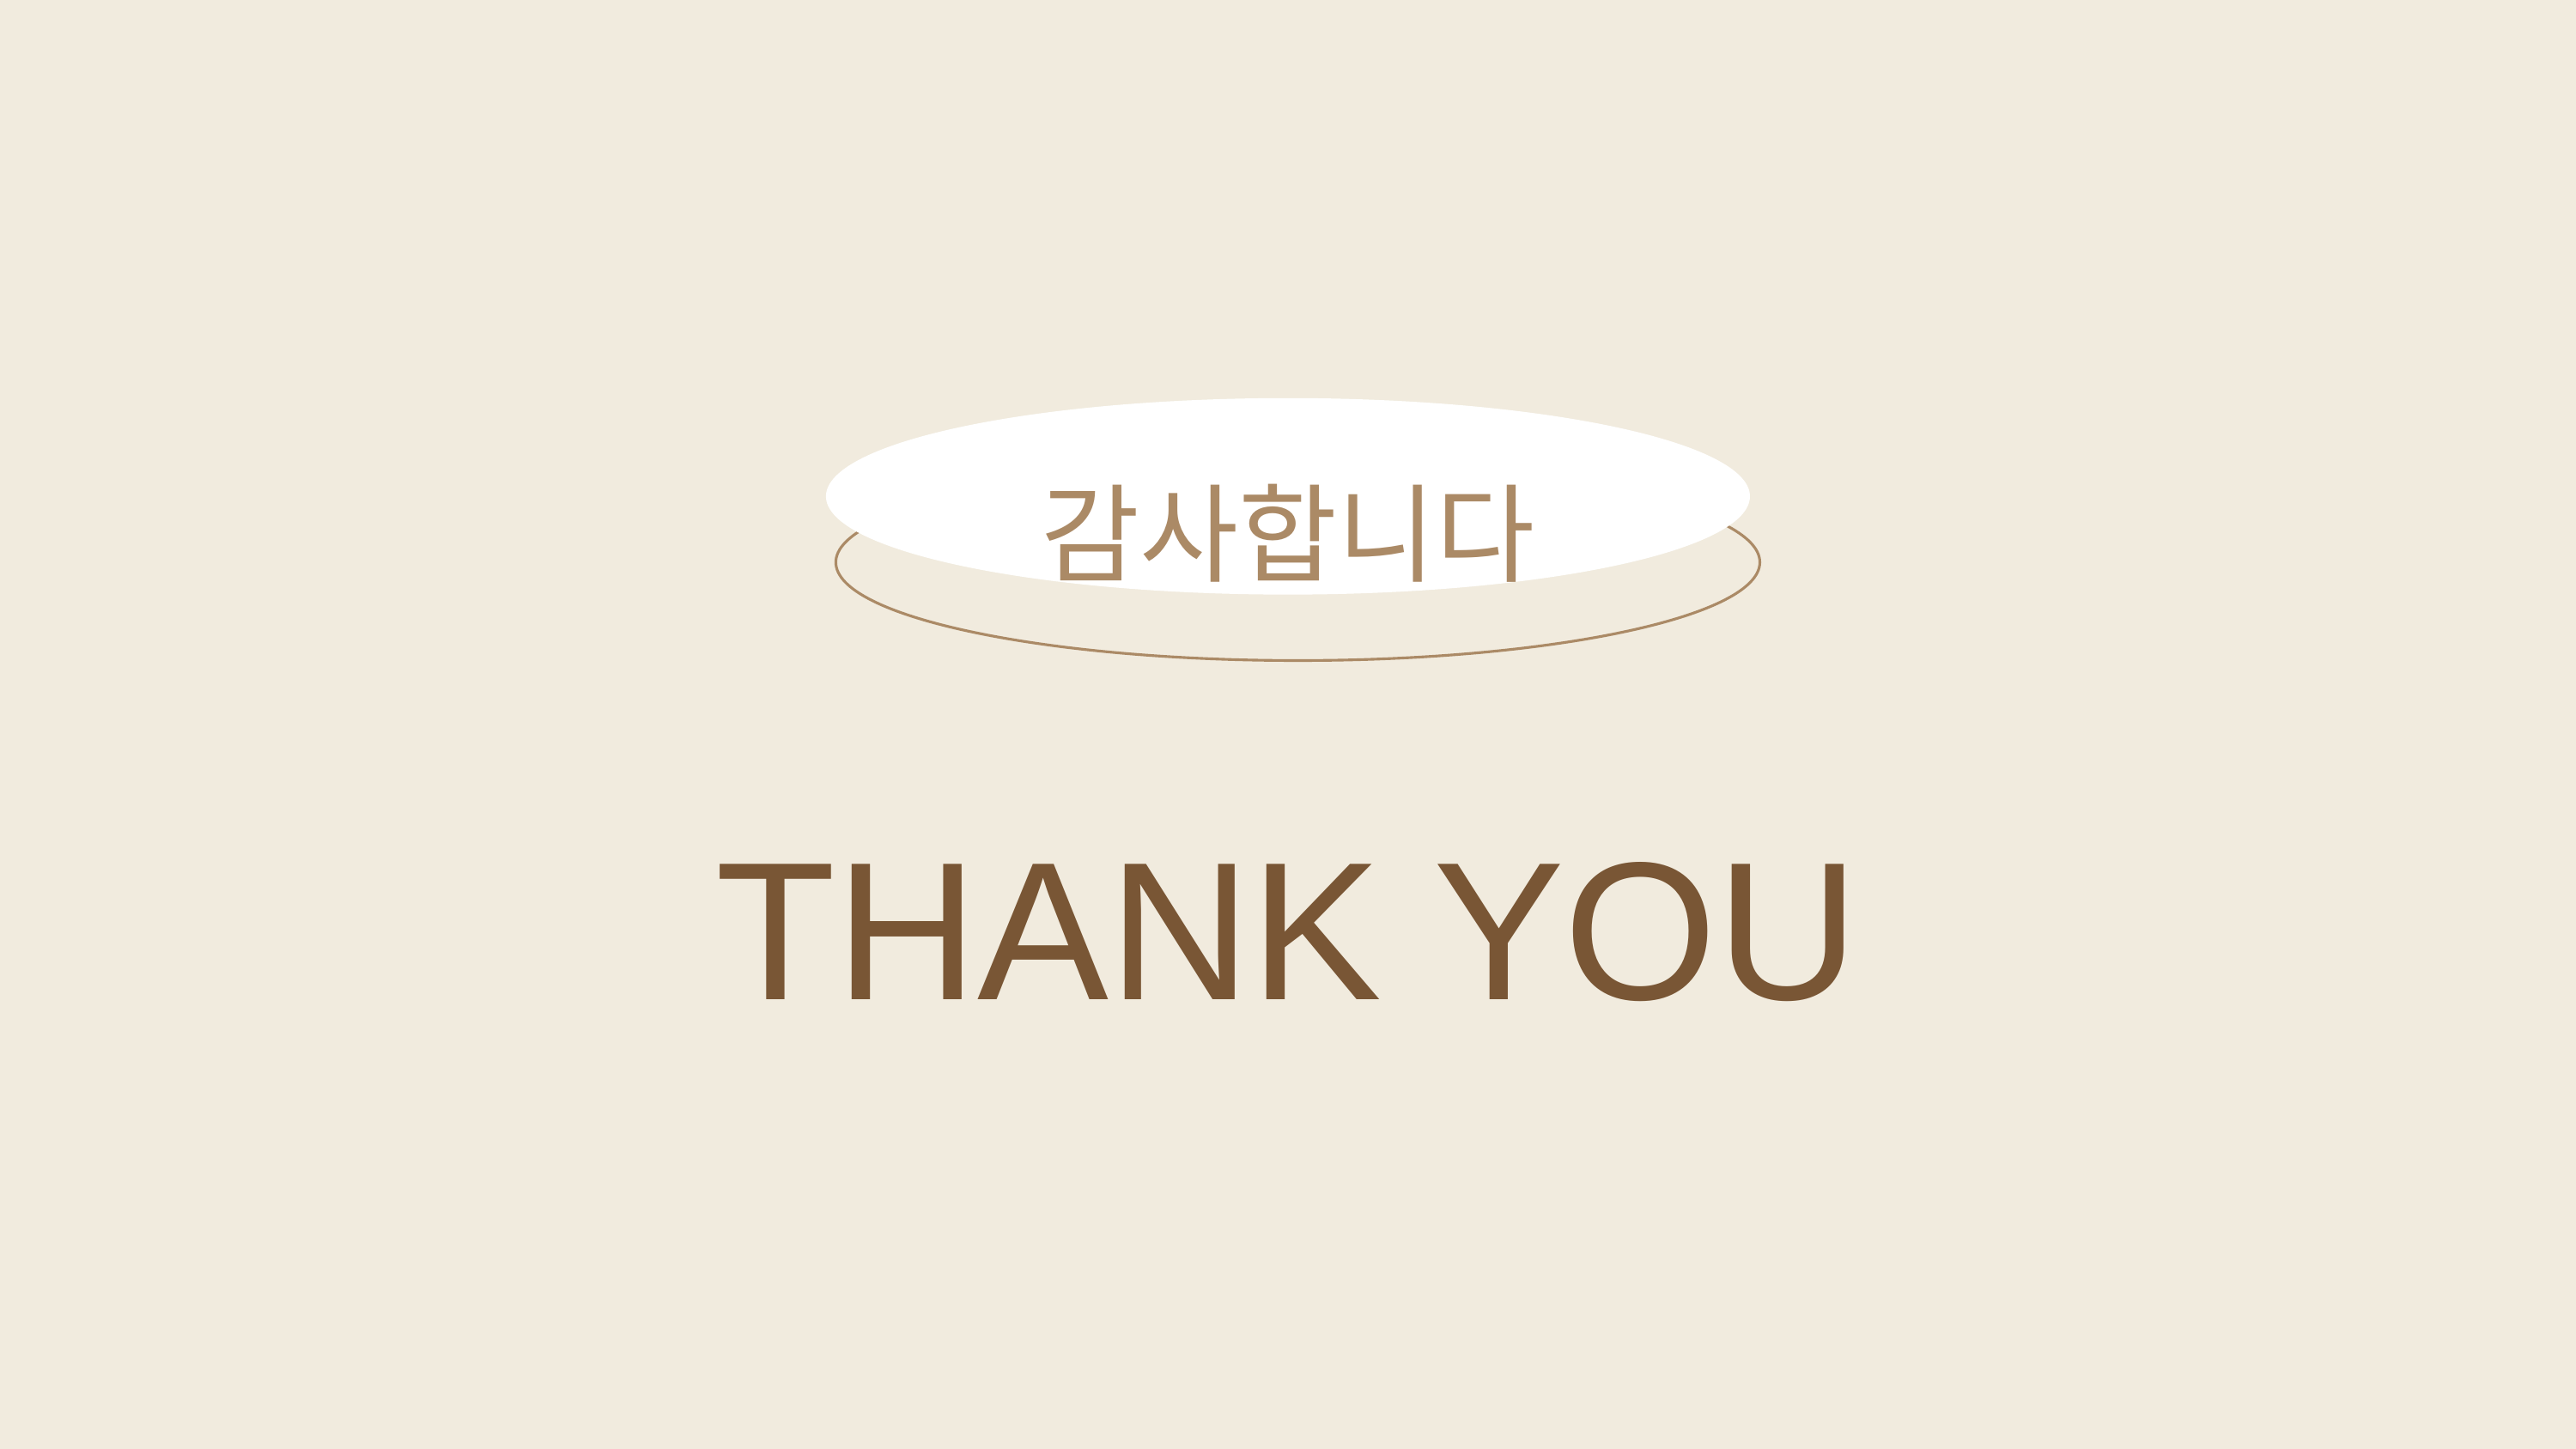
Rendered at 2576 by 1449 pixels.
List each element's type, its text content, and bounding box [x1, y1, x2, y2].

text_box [835, 464, 1760, 661]
text_box 감사합니다 [816, 415, 821, 596]
text_box THANK YOU [397, 708, 2178, 1040]
text_box 감사합니다 [1754, 415, 1760, 463]
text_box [825, 397, 1751, 595]
